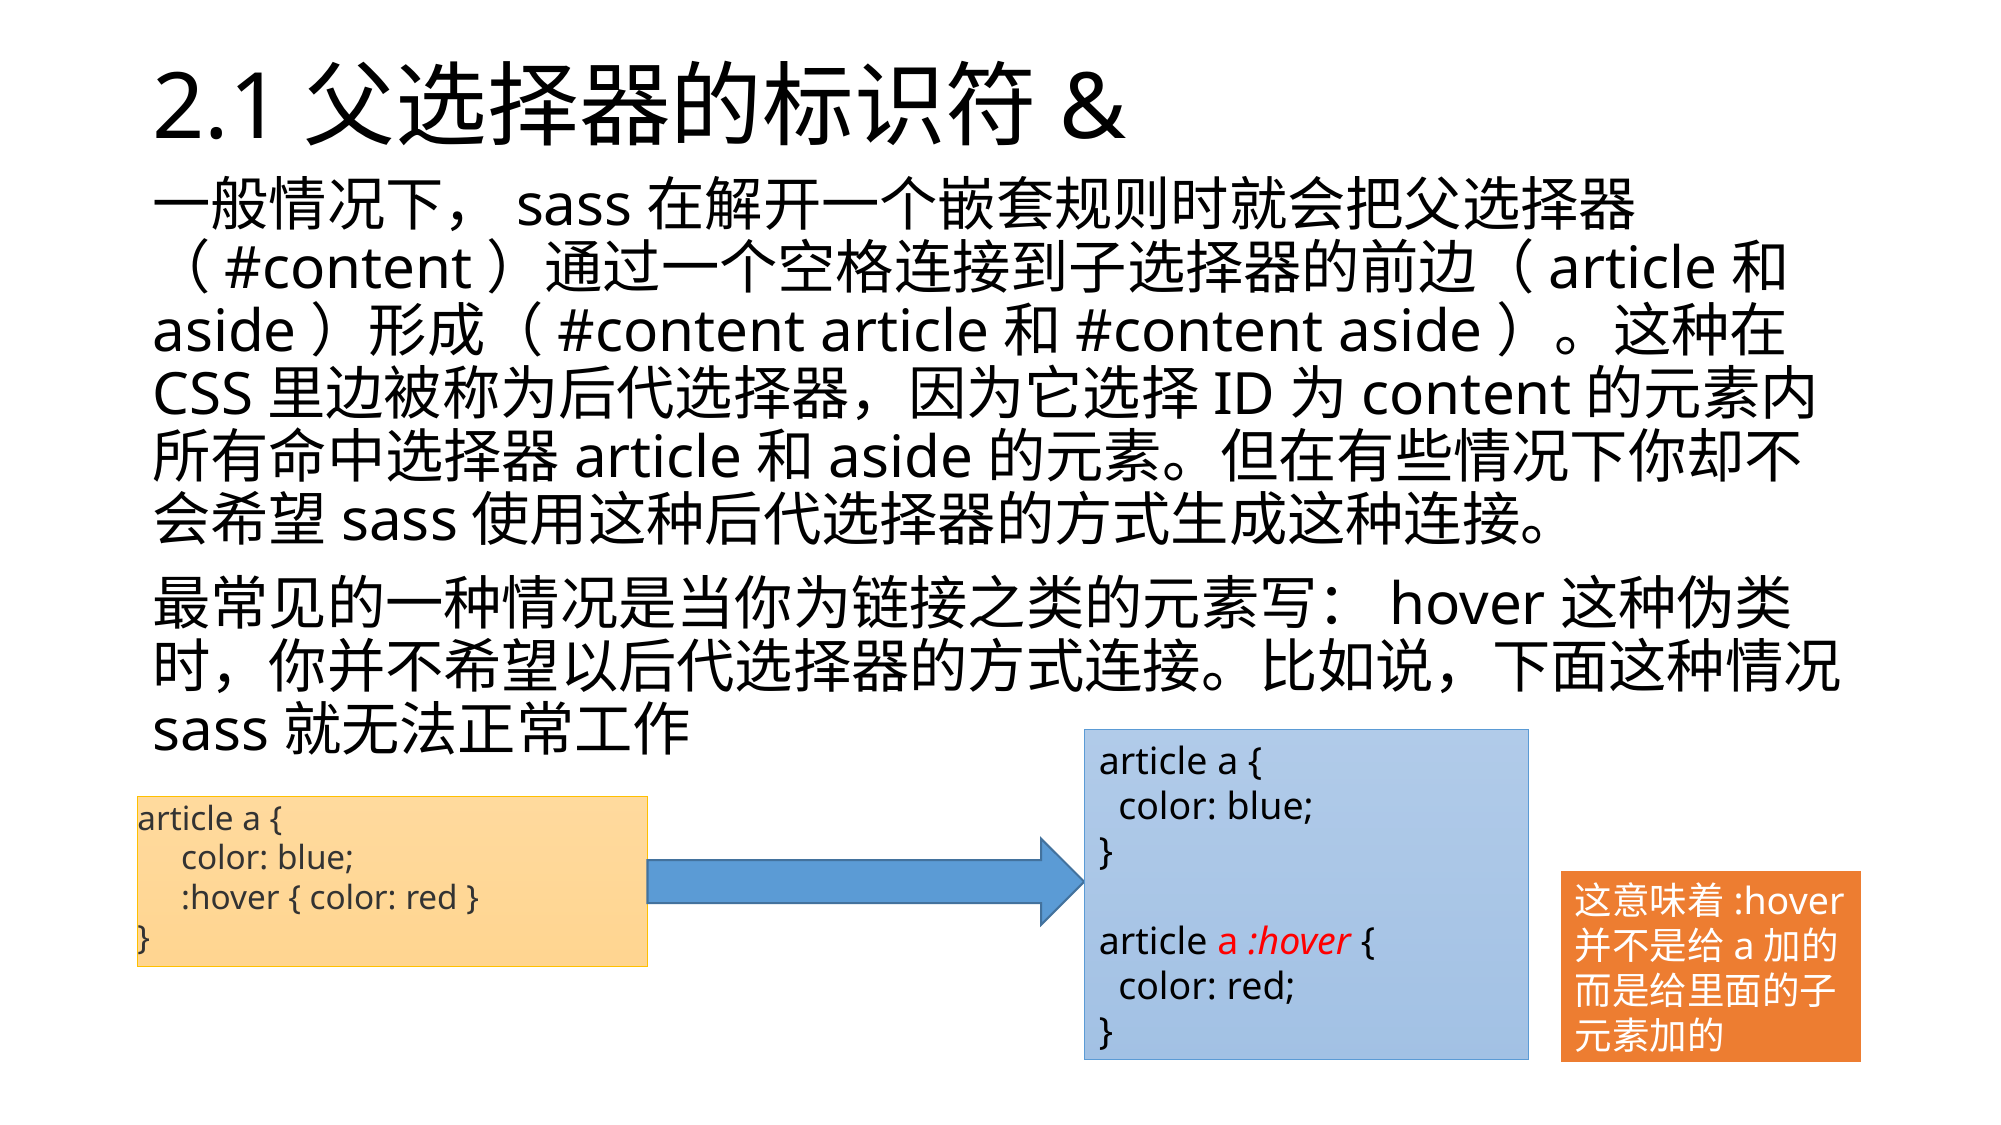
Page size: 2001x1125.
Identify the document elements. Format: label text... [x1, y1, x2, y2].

text_box article a { color: blue; } article a :hover { color: red; } [1084, 729, 1529, 1060]
list 一般情况下，sass在解开一个嵌套规则时就会把父选择器（#content）通过一个空格连接到子选择器的前边（article和aside）形成（#content article和#content aside）。这种在CSS里边被称为后代选择器，因为它选择ID为content的元素内所有命中选择器article和aside的元素。但在有些情况下你却不会希望sass使用这种后代选择器的方式生成这种连接。 最常见的一种情况是当你为链接之类的元素写：hover这种伪类时，你并不希望以后代选择器的方式连接。比如说，下面这种情况sass就无法正常工作 [137, 167, 1863, 882]
text_box article a { color: blue; :hover { color: red } } [137, 796, 648, 967]
text_box 这意味着:hover并不是给a加的而是给里面的子元素加的 [1558, 868, 1864, 1066]
title 2.1父选择器的标识符& [137, 0, 1863, 167]
text_box [646, 836, 1084, 928]
